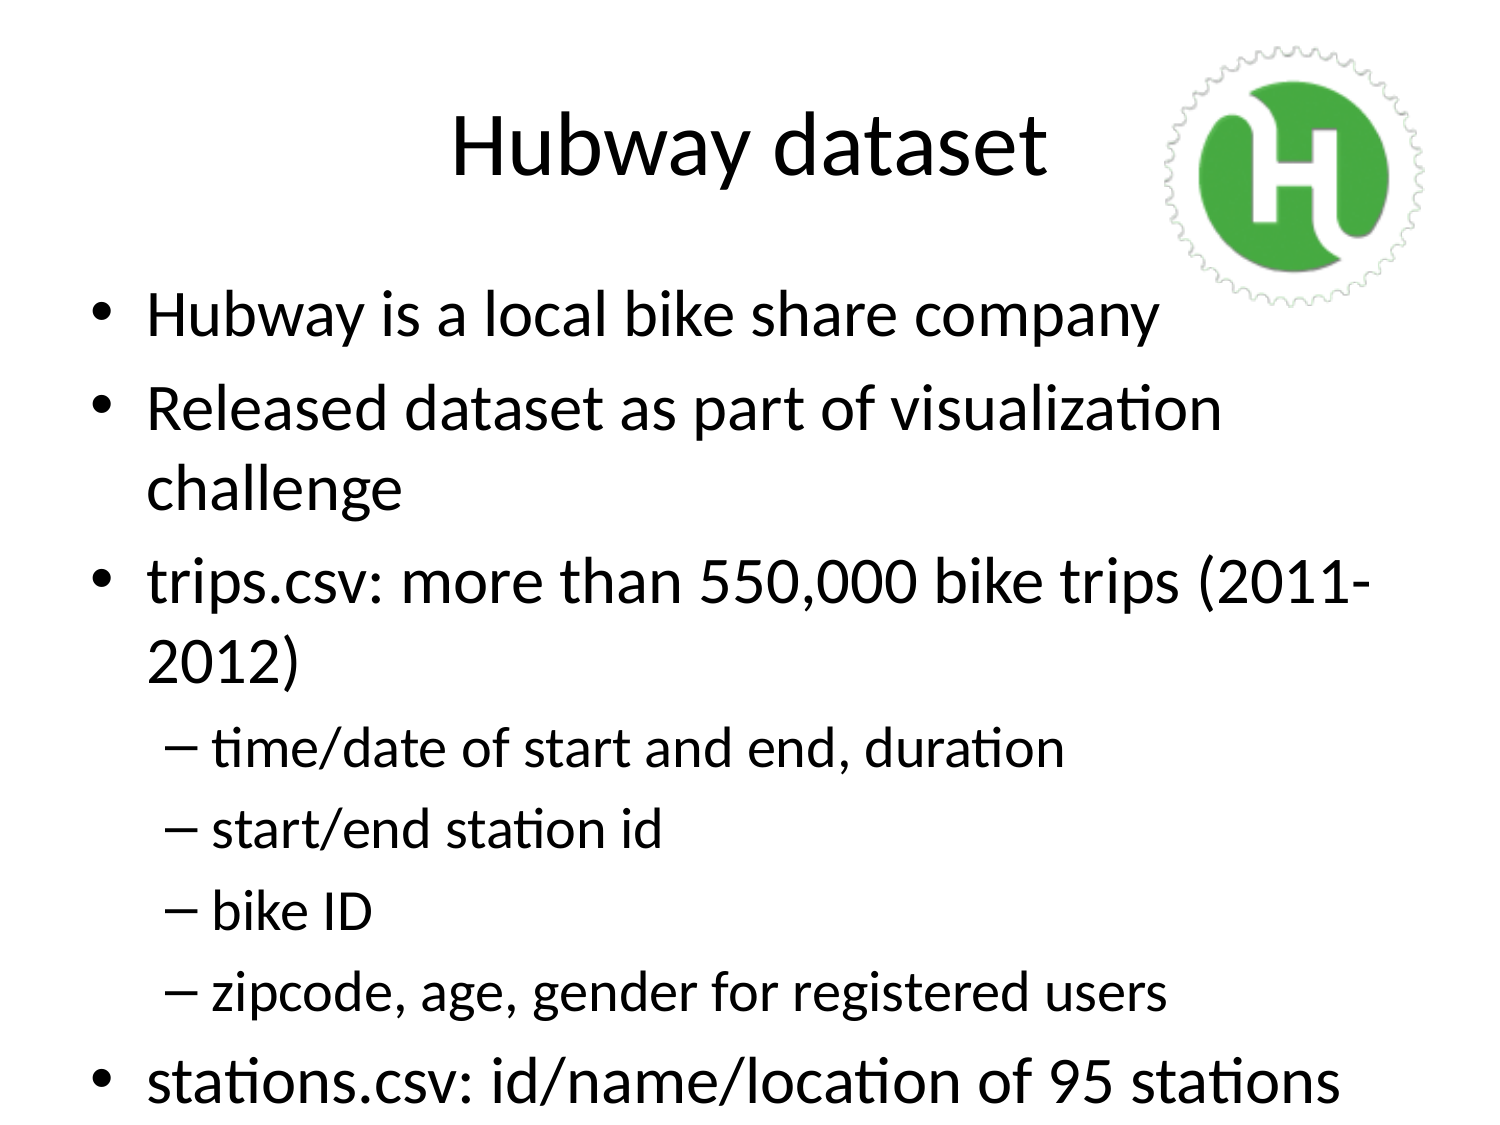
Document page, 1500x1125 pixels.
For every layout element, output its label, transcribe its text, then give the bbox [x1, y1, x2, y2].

title Hubway dataset [75, 45, 1162, 233]
picture [1164, 44, 1426, 308]
list Hubway is a local bike share company Released dataset as part of visualization challenge trips.csv: more than 550,000 bike trips (2011-2012) time/date of start and end, duration start/end station id bike ID zipcode, age, gender for registered users stations.csv: id/name/location of 95 stations [75, 262, 1425, 1125]
